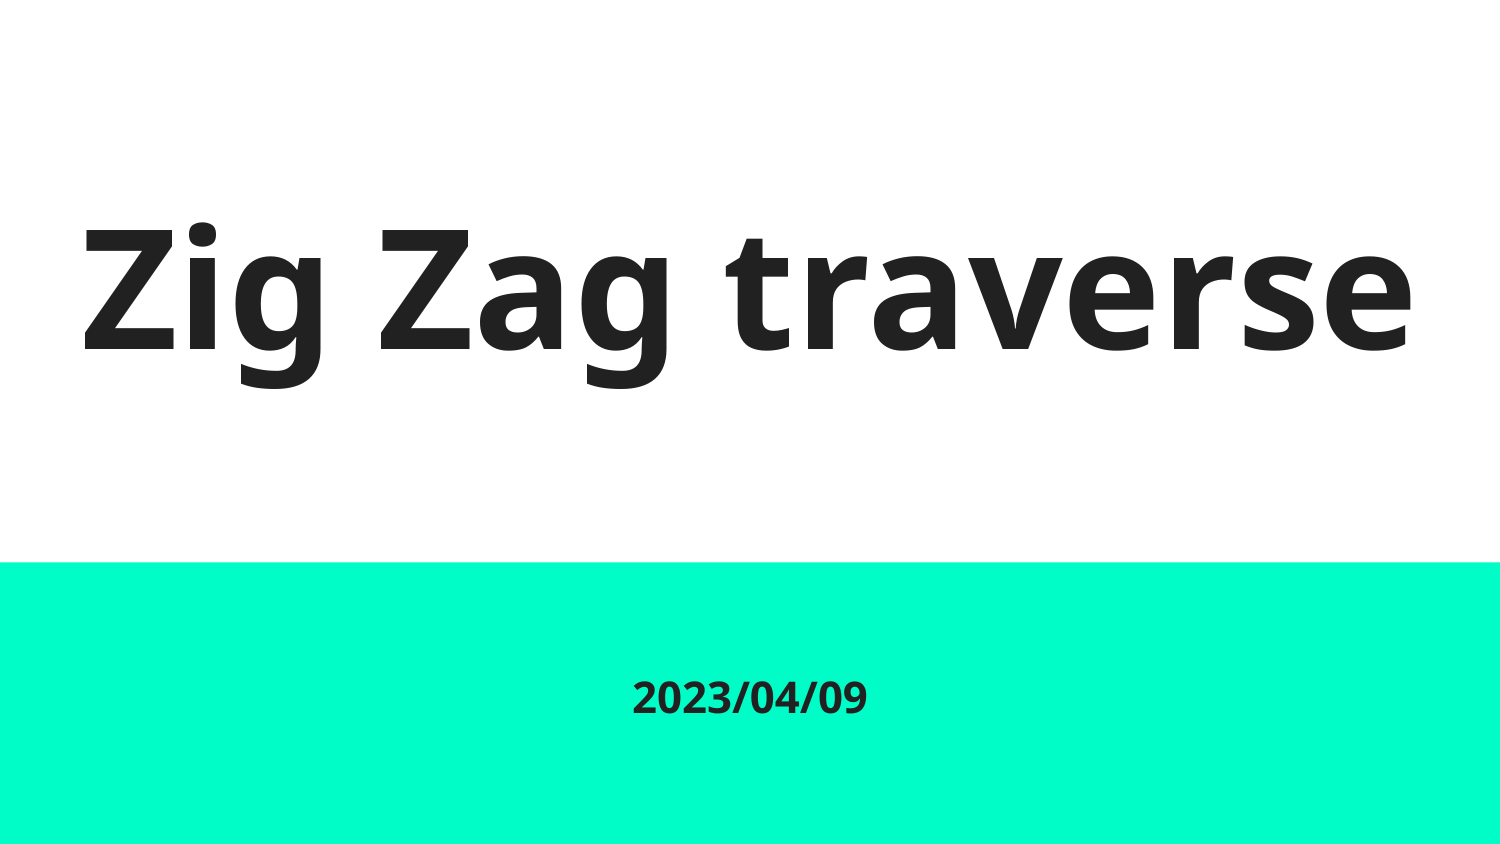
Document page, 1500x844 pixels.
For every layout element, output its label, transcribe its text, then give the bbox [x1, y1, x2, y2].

subtitle 2023/04/09 [51, 638, 1449, 755]
title Zig Zag traverse [51, 64, 1449, 506]
